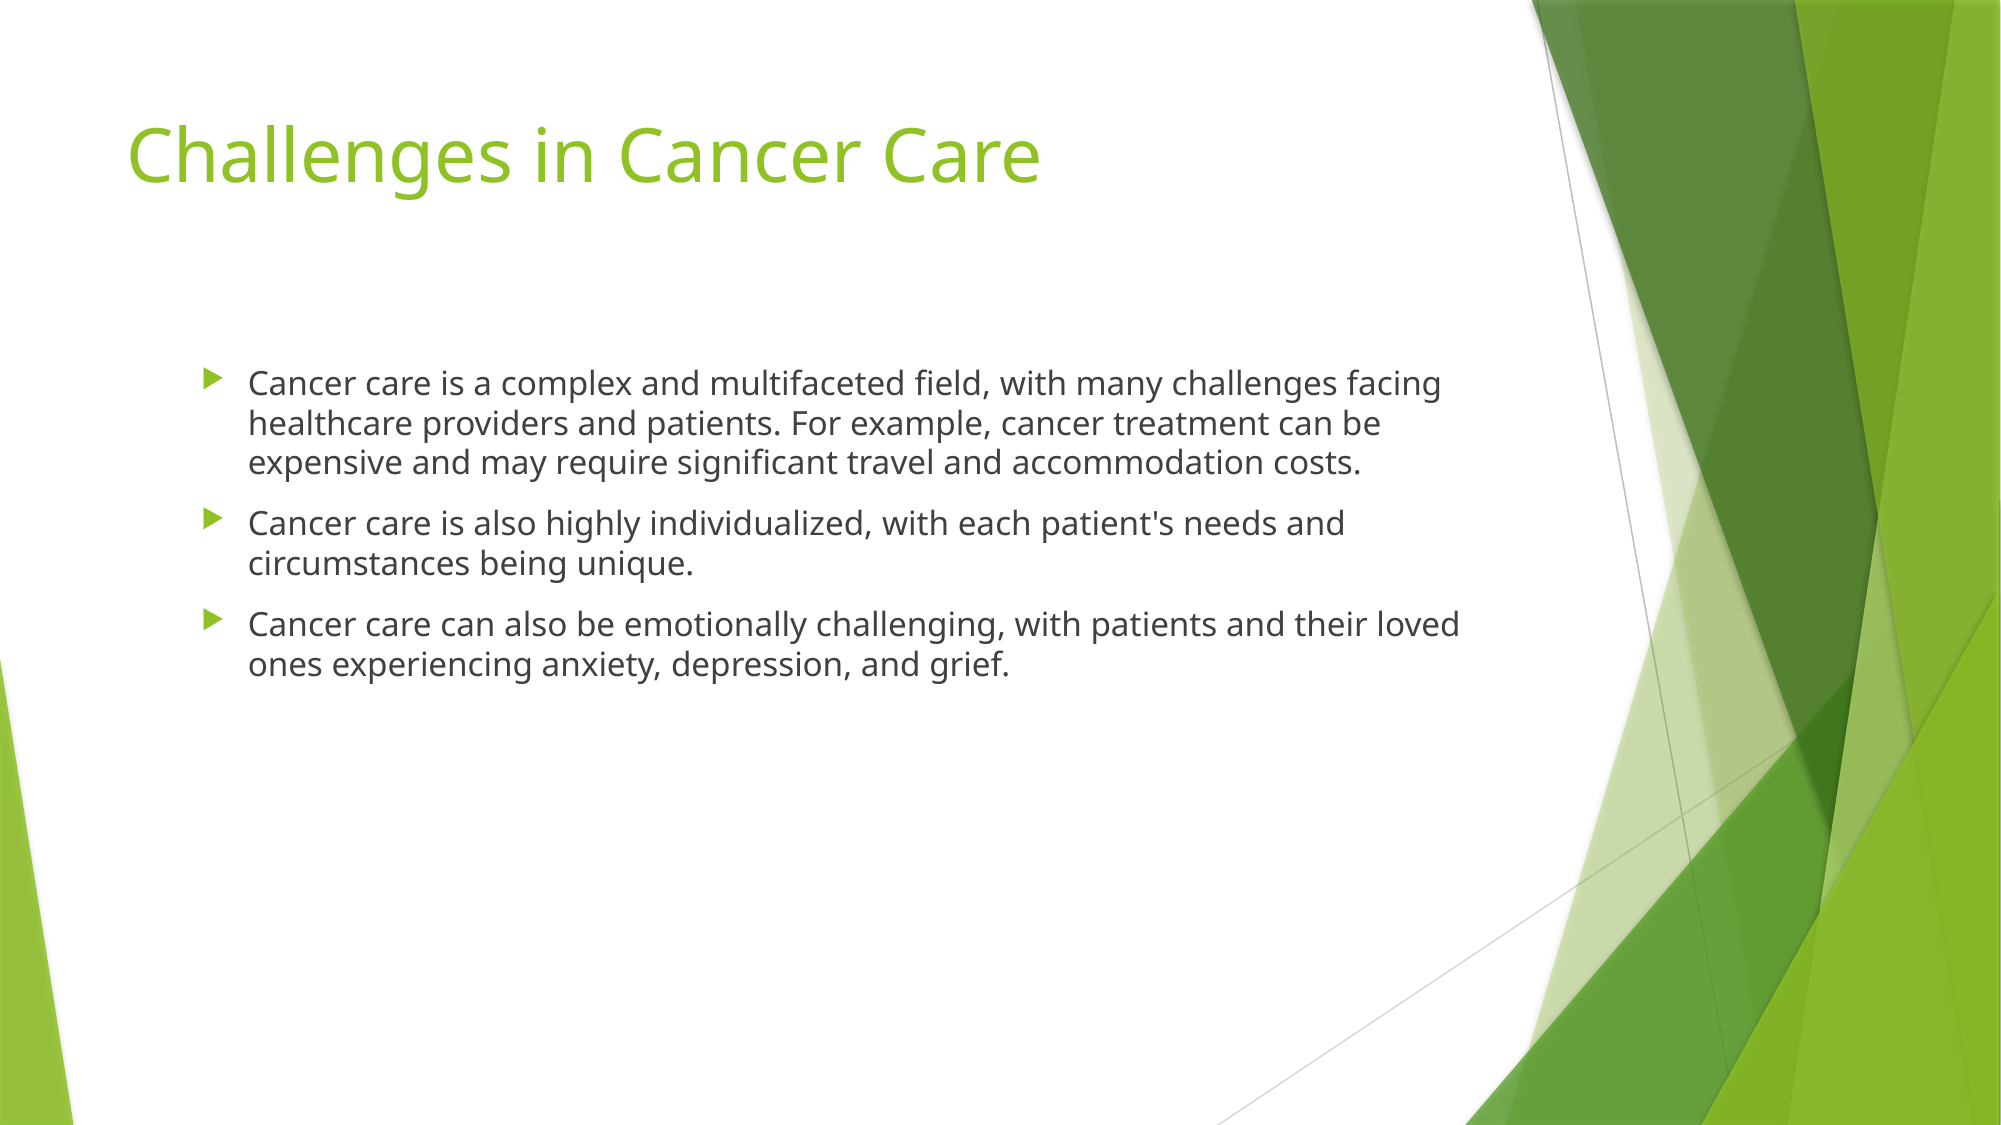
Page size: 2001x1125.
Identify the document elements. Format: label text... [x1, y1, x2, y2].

title Challenges in Cancer Care [111, 99, 1522, 317]
list Cancer care is a complex and multifaceted field, with many challenges facing healthcare providers and patients. For example, cancer treatment can be expensive and may require significant travel and accommodation costs. Cancer care is also highly individualized, with each patient's needs and circumstances being unique. Cancer care can also be emotionally challenging, with patients and their loved ones experiencing anxiety, depression, and grief. [111, 354, 1522, 992]
